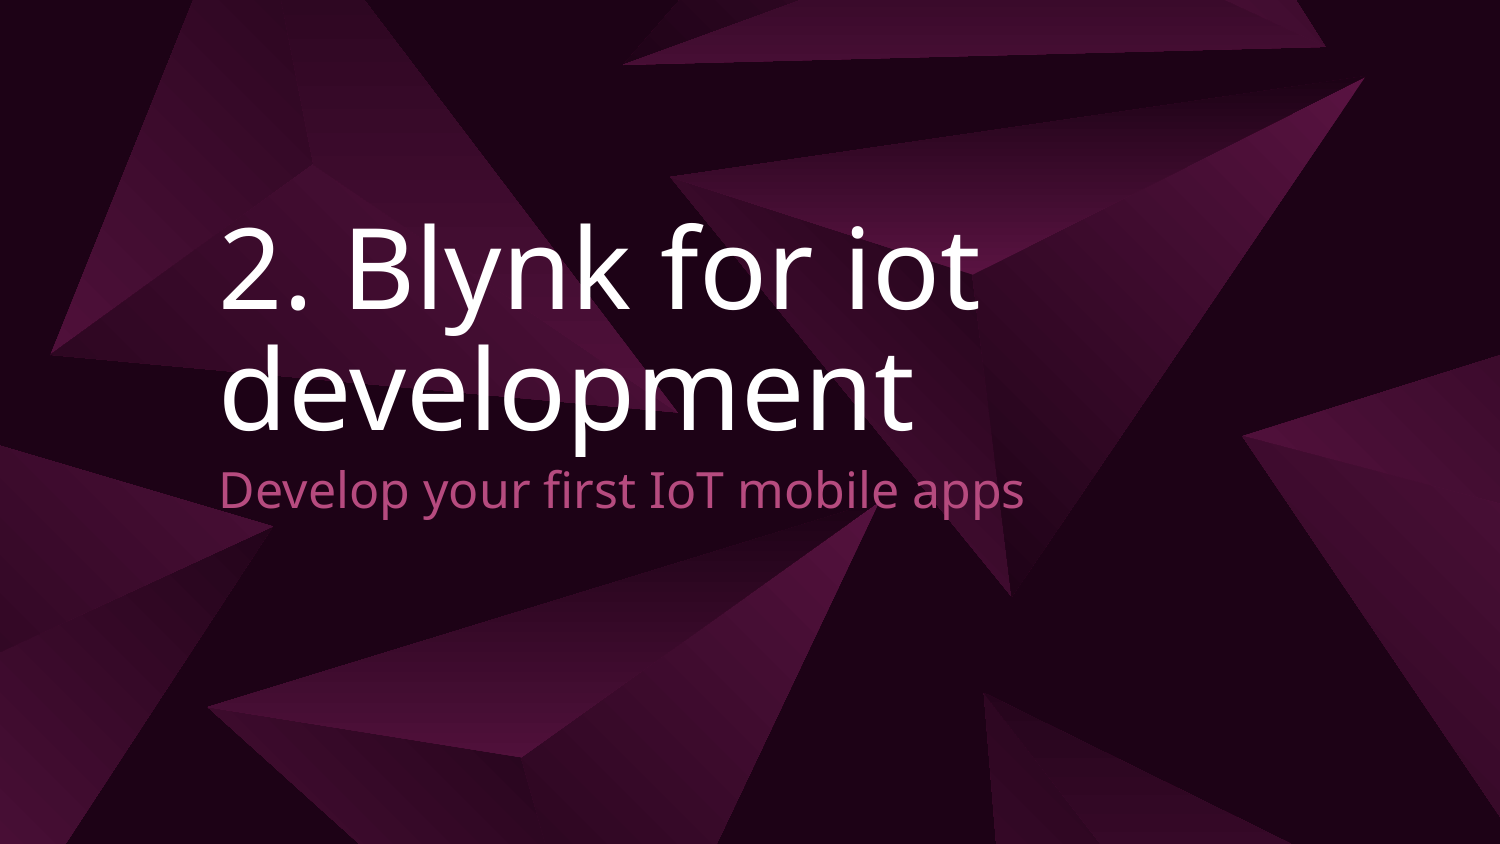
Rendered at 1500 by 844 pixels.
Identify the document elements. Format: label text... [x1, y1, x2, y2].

title 2. Blynk for iot development [218, 323, 1327, 455]
subtitle Develop your first IoT mobile apps [218, 458, 1282, 520]
